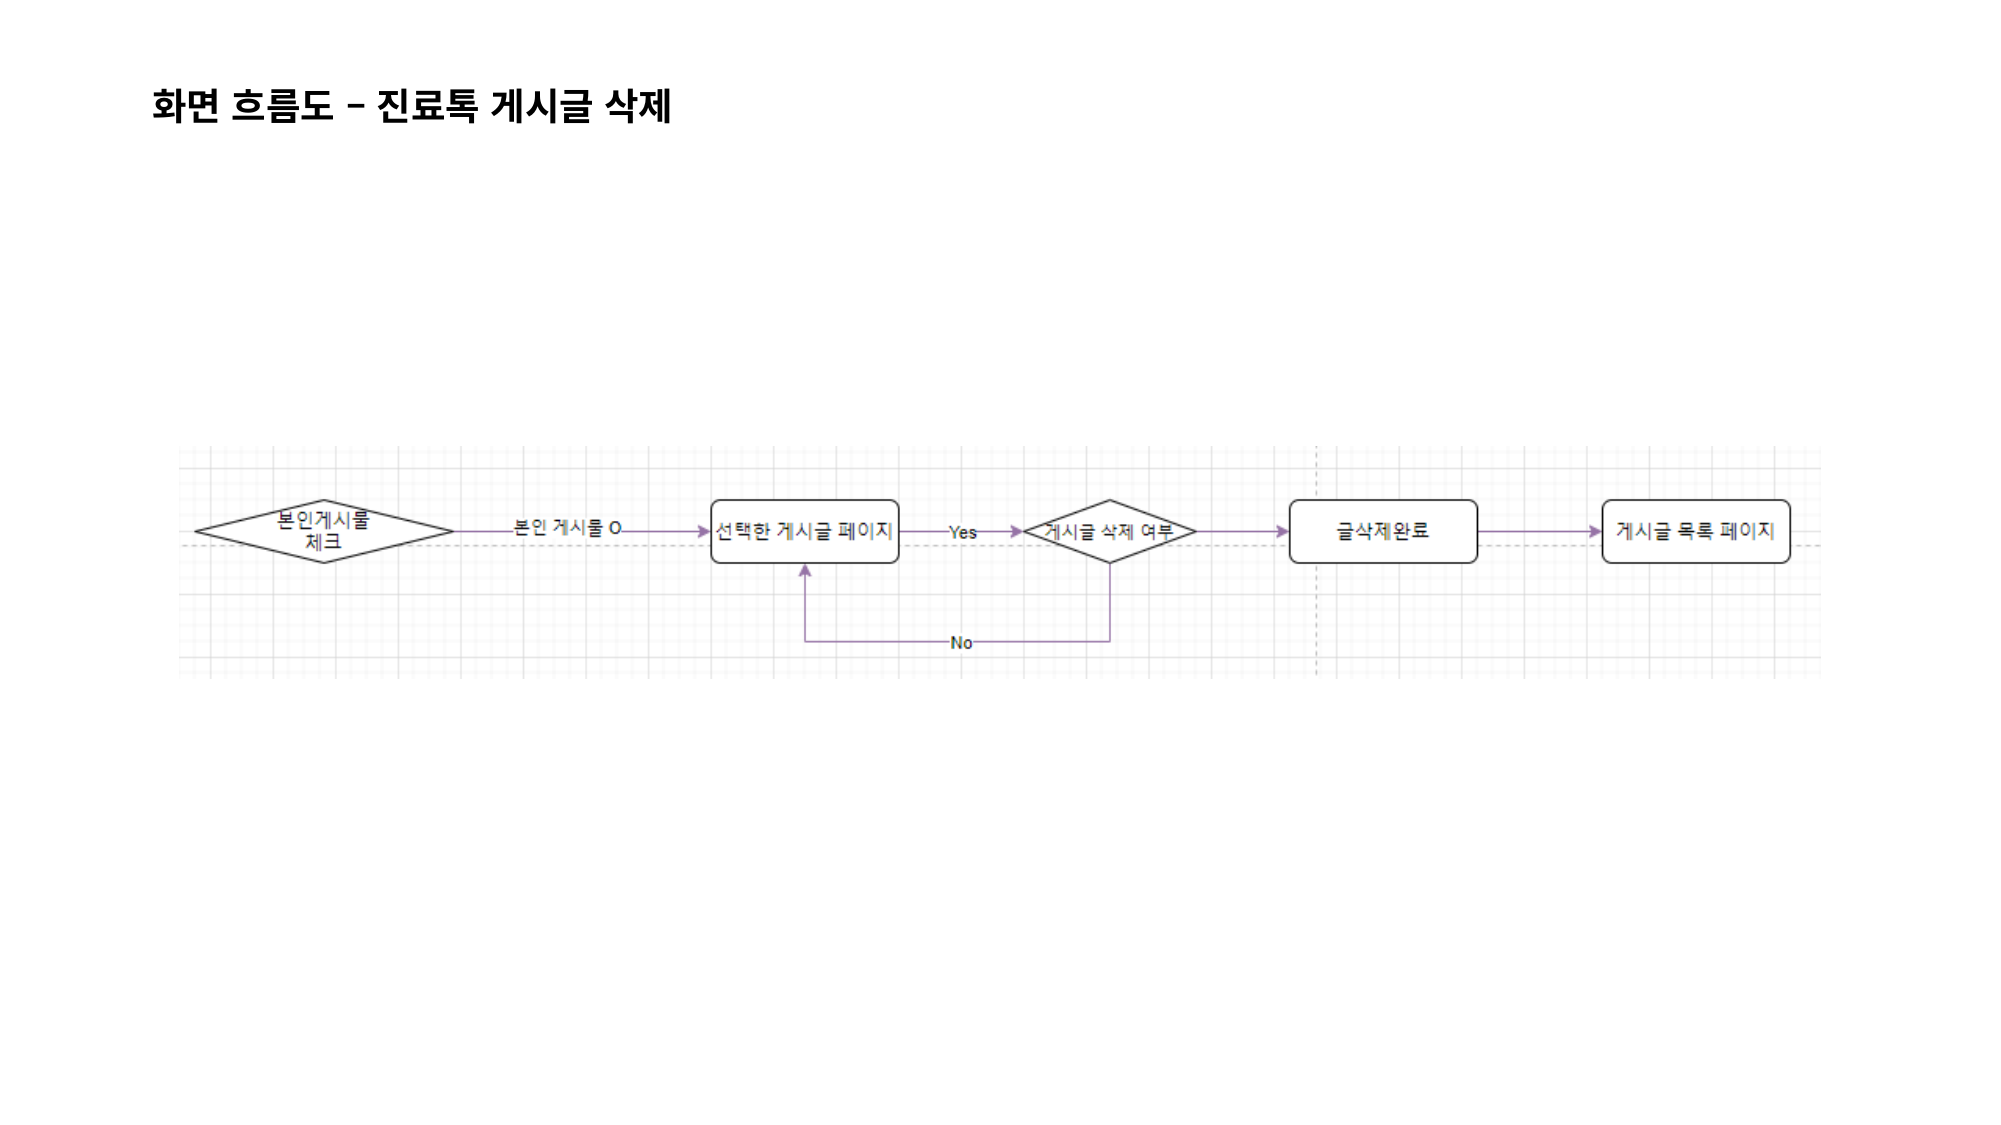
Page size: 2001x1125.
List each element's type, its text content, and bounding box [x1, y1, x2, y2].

title 화면 흐름도 – 진료톡 게시글 삭제 [137, 59, 914, 157]
picture [179, 446, 1821, 679]
